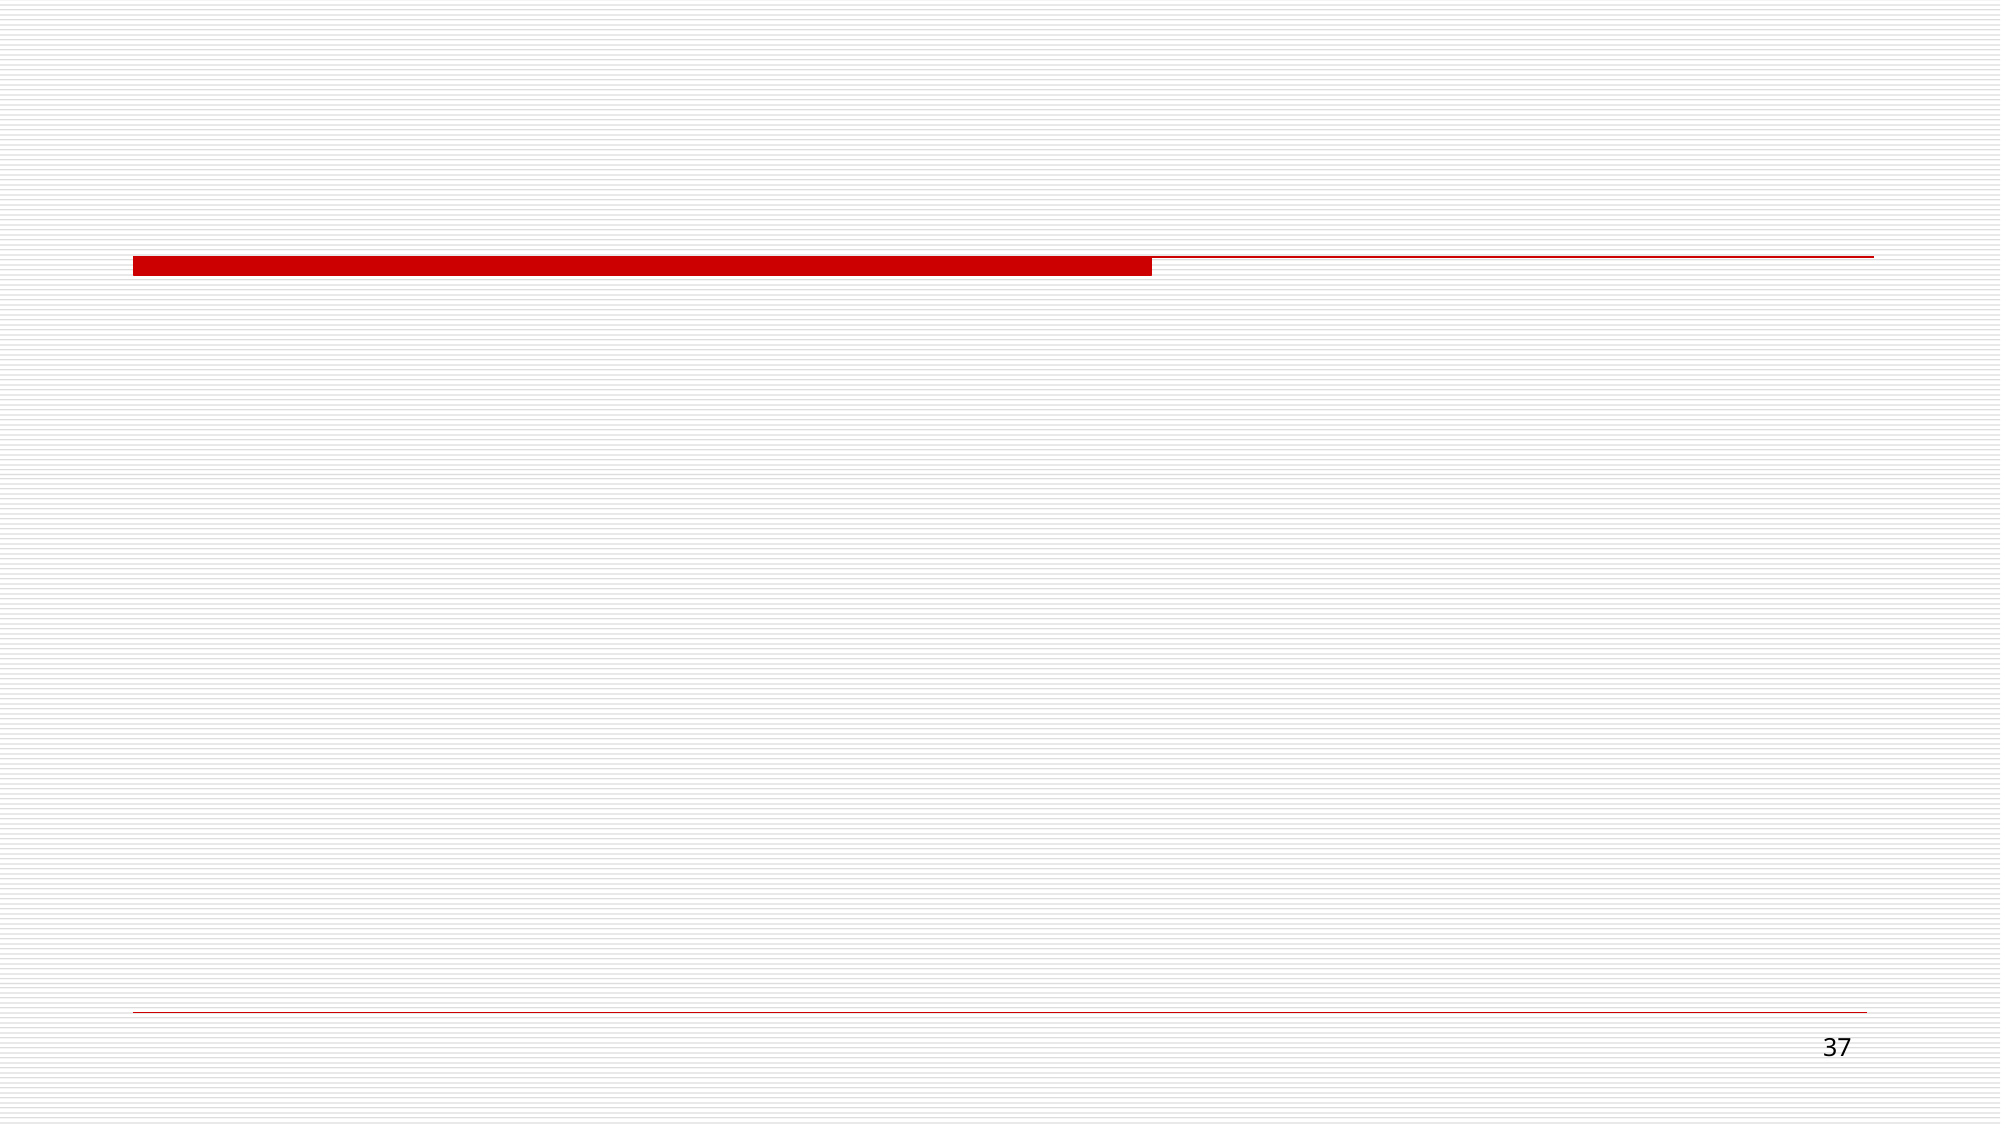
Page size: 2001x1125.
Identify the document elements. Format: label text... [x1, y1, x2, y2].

slide_number ‹#› [1433, 1024, 1867, 1103]
picture [0, 0, 2001, 1125]
